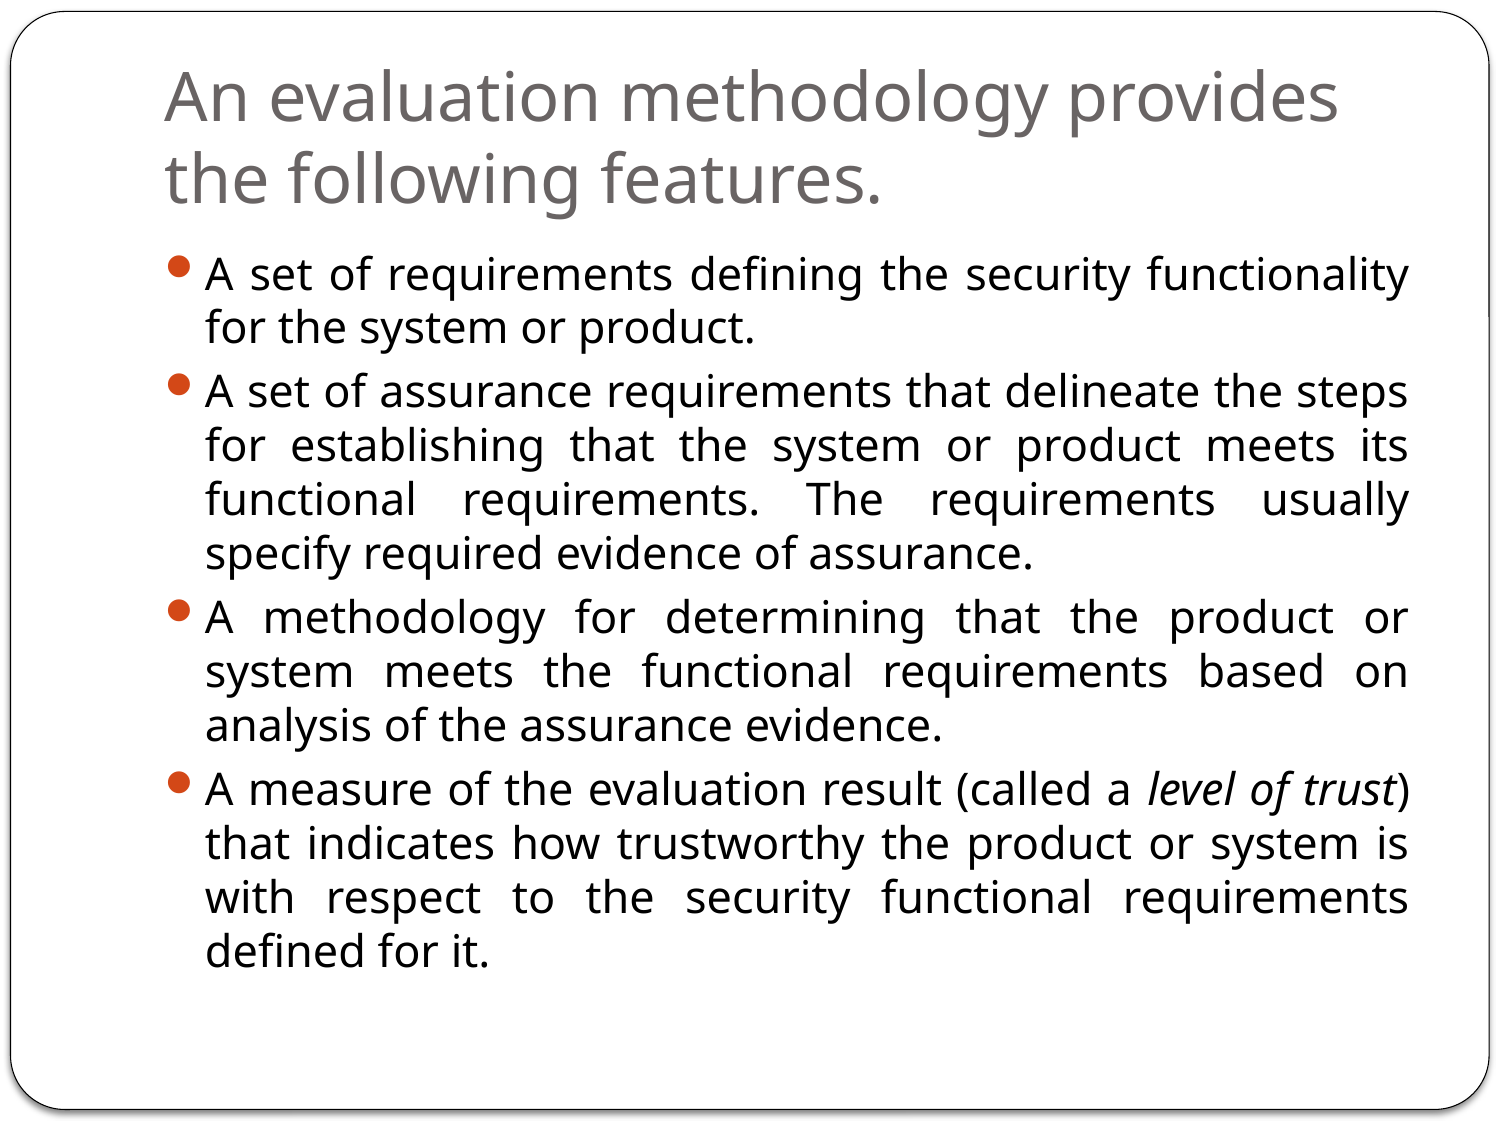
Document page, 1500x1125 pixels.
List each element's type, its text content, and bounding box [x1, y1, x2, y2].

list A set of requirements defining the security functionality for the system or product. A set of assurance requirements that delineate the steps for establishing that the system or product meets its functional requirements. The requirements usually specify required evidence of assurance. A methodology for determining that the product or system meets the functional requirements based on analysis of the assurance evidence. A measure of the evaluation result (called a level of trust) that indicates how trustworthy the product or system is with respect to the security functional requirements defined for it. [150, 237, 1425, 988]
title An evaluation methodology provides the following features. [150, 45, 1425, 233]
